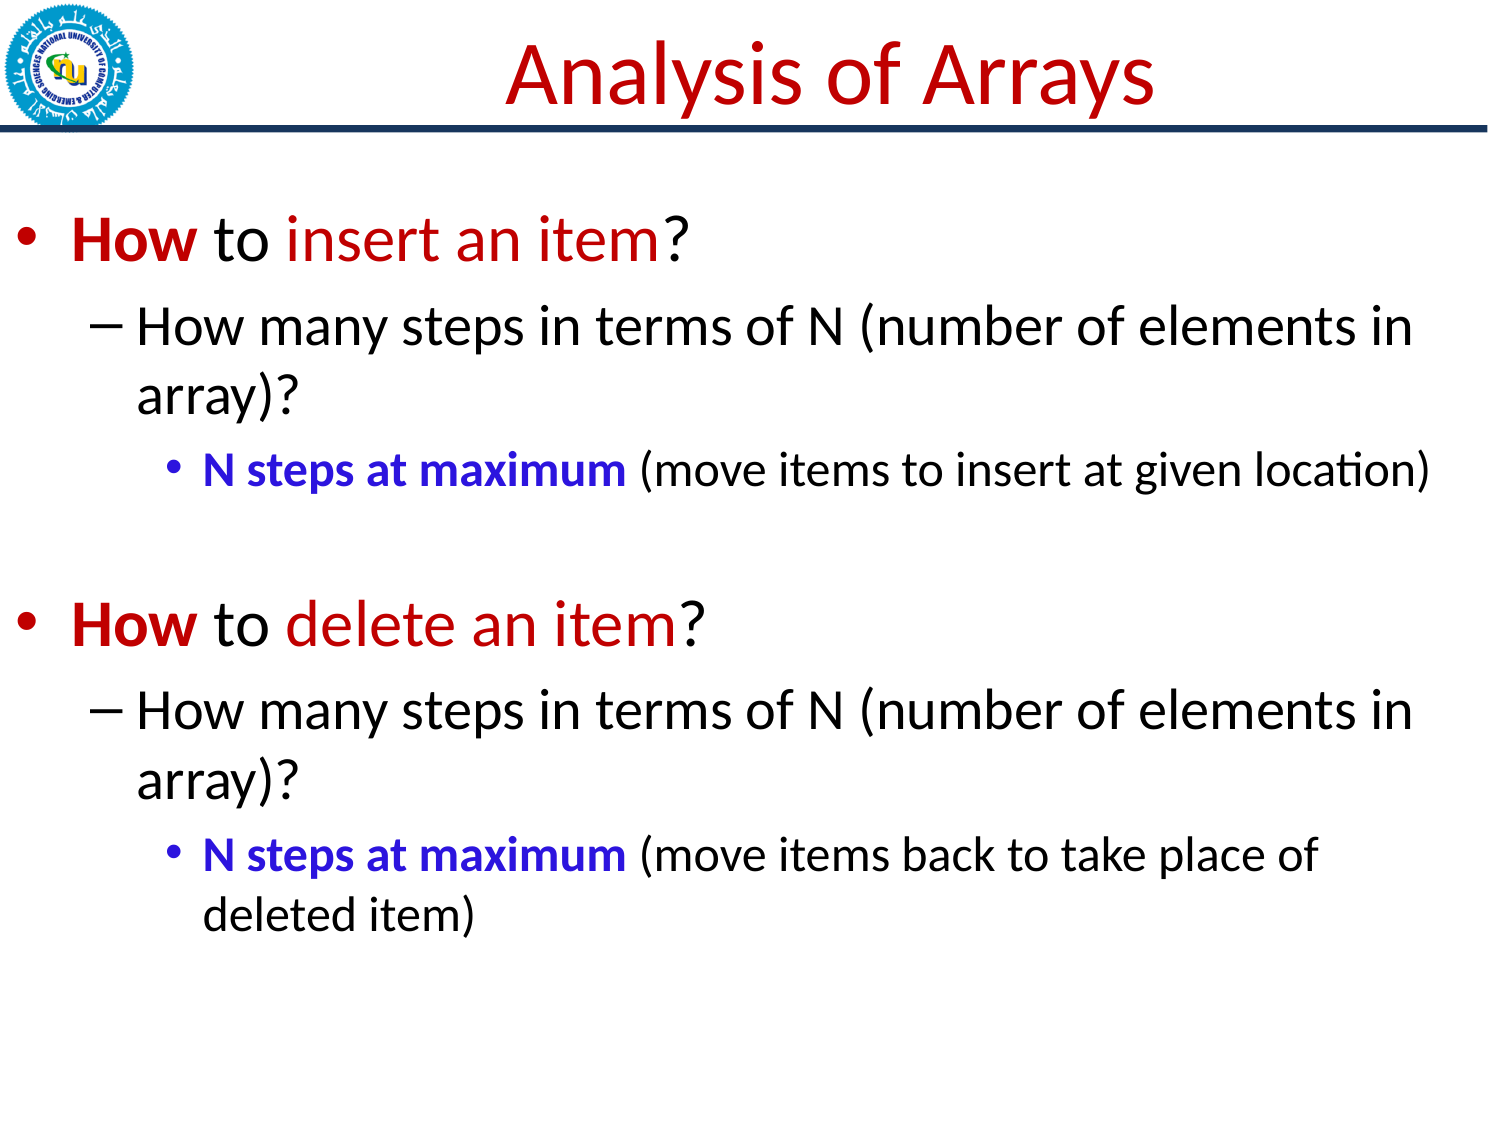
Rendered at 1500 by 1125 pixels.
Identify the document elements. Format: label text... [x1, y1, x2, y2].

picture [4, 68, 37, 125]
picture [28, 32, 38, 44]
picture [97, 99, 106, 106]
picture [46, 108, 64, 118]
picture [31, 30, 107, 107]
list How to insert an item? How many steps in terms of N (number of elements in array)? N steps at maximum (move items to insert at given location) How to delete an item? How many steps in terms of N (number of elements in array)? N steps at maximum (move items back to take place of deleted item) [0, 187, 1500, 1113]
picture [84, 109, 94, 116]
picture [60, 17, 86, 26]
picture [4, 3, 134, 65]
text_box [0, 125, 1488, 133]
picture [25, 84, 32, 94]
picture [114, 68, 121, 81]
picture [44, 24, 52, 29]
picture [102, 75, 134, 125]
picture [104, 37, 111, 46]
title Analysis of Arrays [162, 0, 1500, 137]
